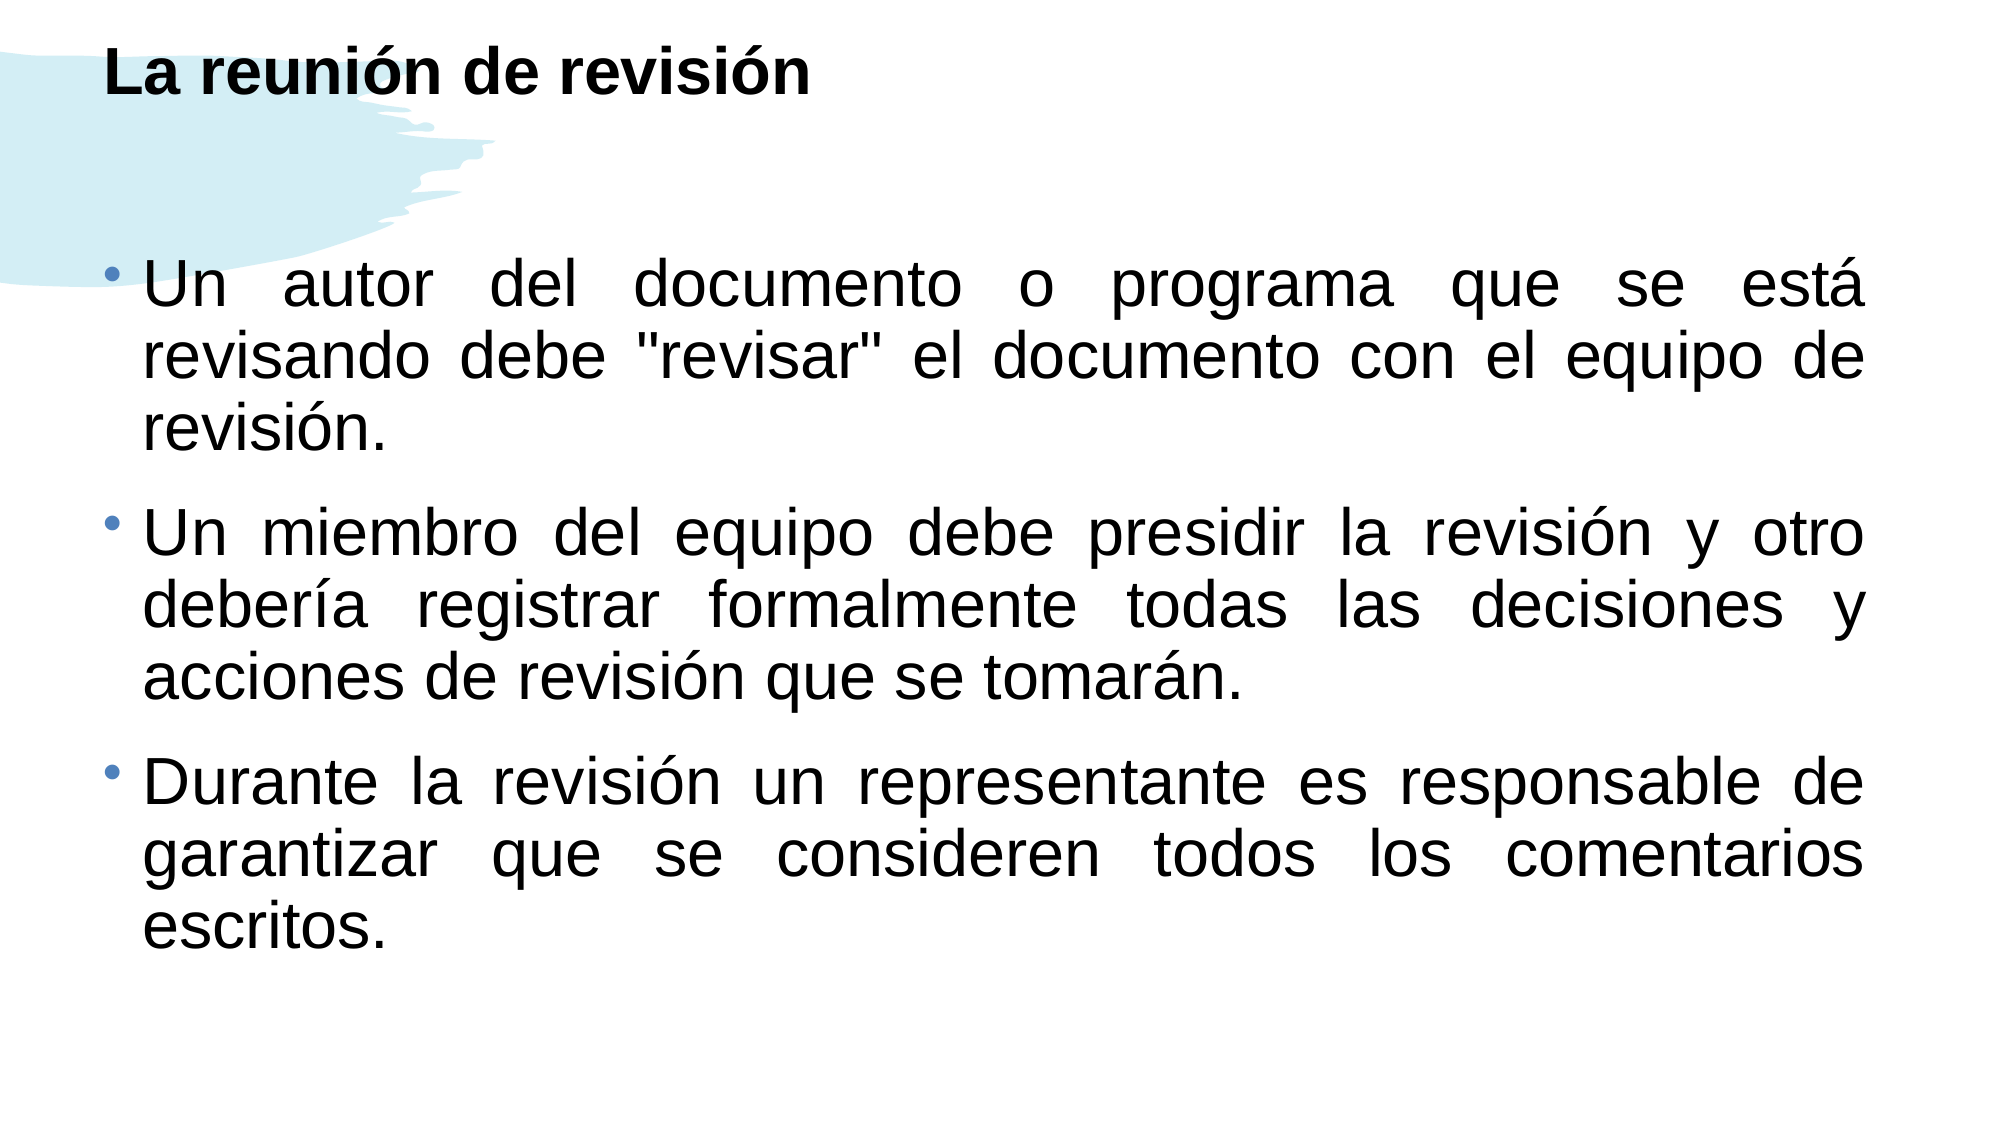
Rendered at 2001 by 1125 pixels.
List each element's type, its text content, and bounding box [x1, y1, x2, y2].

text_box La reunión de revisión Un autor del documento o programa que se está revisando debe "revisar" el documento con el equipo de revisión. Un miembro del equipo debe presidir la revisión y otro debería registrar formalmente todas las decisiones y acciones de revisión que se tomarán. Durante la revisión un representante es responsable de garantizar que se consideren todos los comentarios escritos. [100, 0, 1867, 964]
